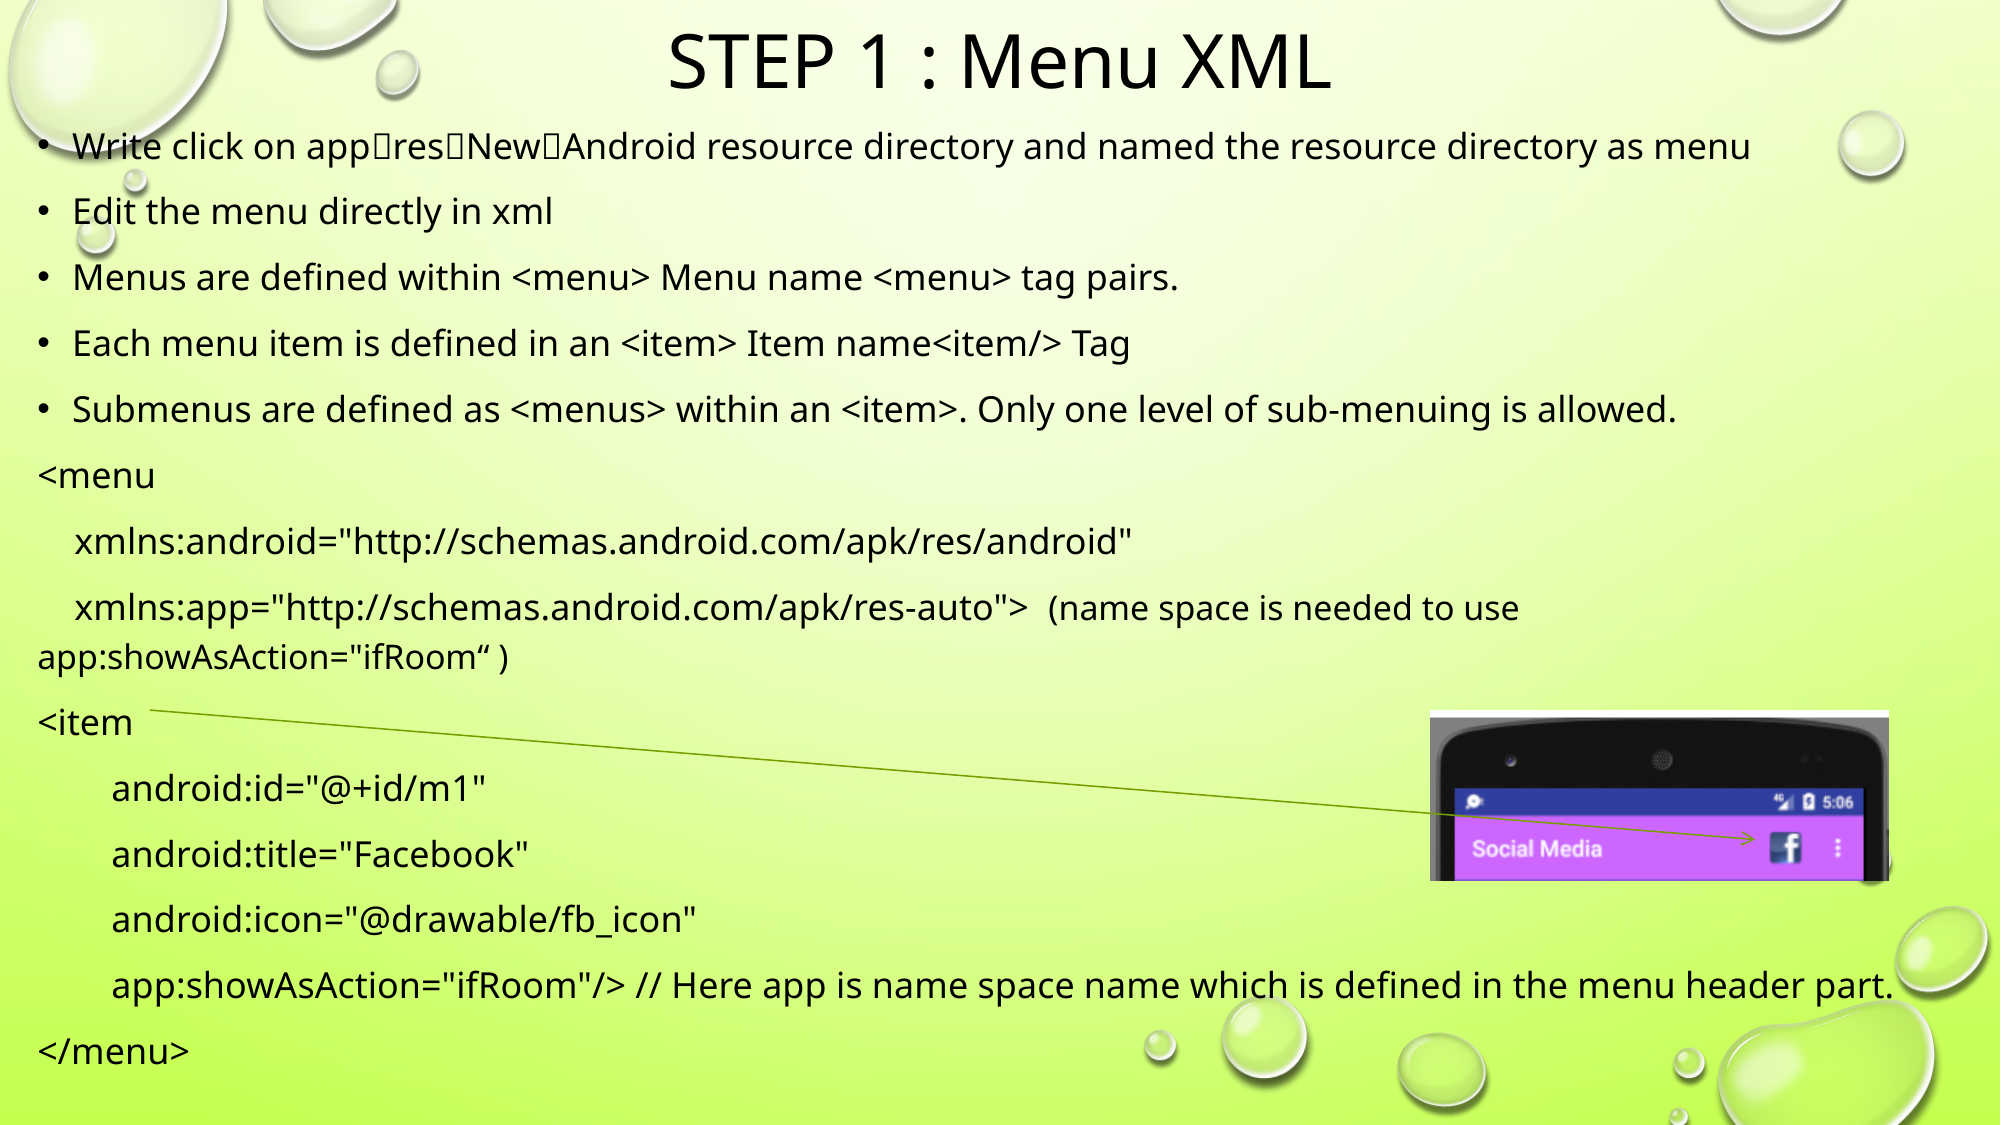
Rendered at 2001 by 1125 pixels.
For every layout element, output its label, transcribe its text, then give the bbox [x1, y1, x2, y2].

list Write click on appresNewAndroid resource directory and named the resource directory as menu Edit the menu directly in xml Menus are defined within <menu> Menu name <menu> tag pairs. Each menu item is defined in an <item> Item name<item/> Tag Submenus are defined as <menus> within an <item>. Only one level of sub-menuing is allowed. <menu xmlns:android="http://schemas.android.com/apk/res/android" xmlns:app="http://schemas.android.com/apk/res-auto"> (name space is needed to use app:showAsAction="ifRoom“ ) <item android:id="@+id/m1" android:title="Facebook" android:icon="@drawable/fb_icon" app:showAsAction="ifRoom"/> // Here app is name space name which is defined in the menu header part. </menu> [22, 107, 1973, 1081]
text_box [149, 709, 1756, 840]
title Step 1 : Menu XML [149, 22, 1850, 107]
picture [0, 0, 2000, 1125]
